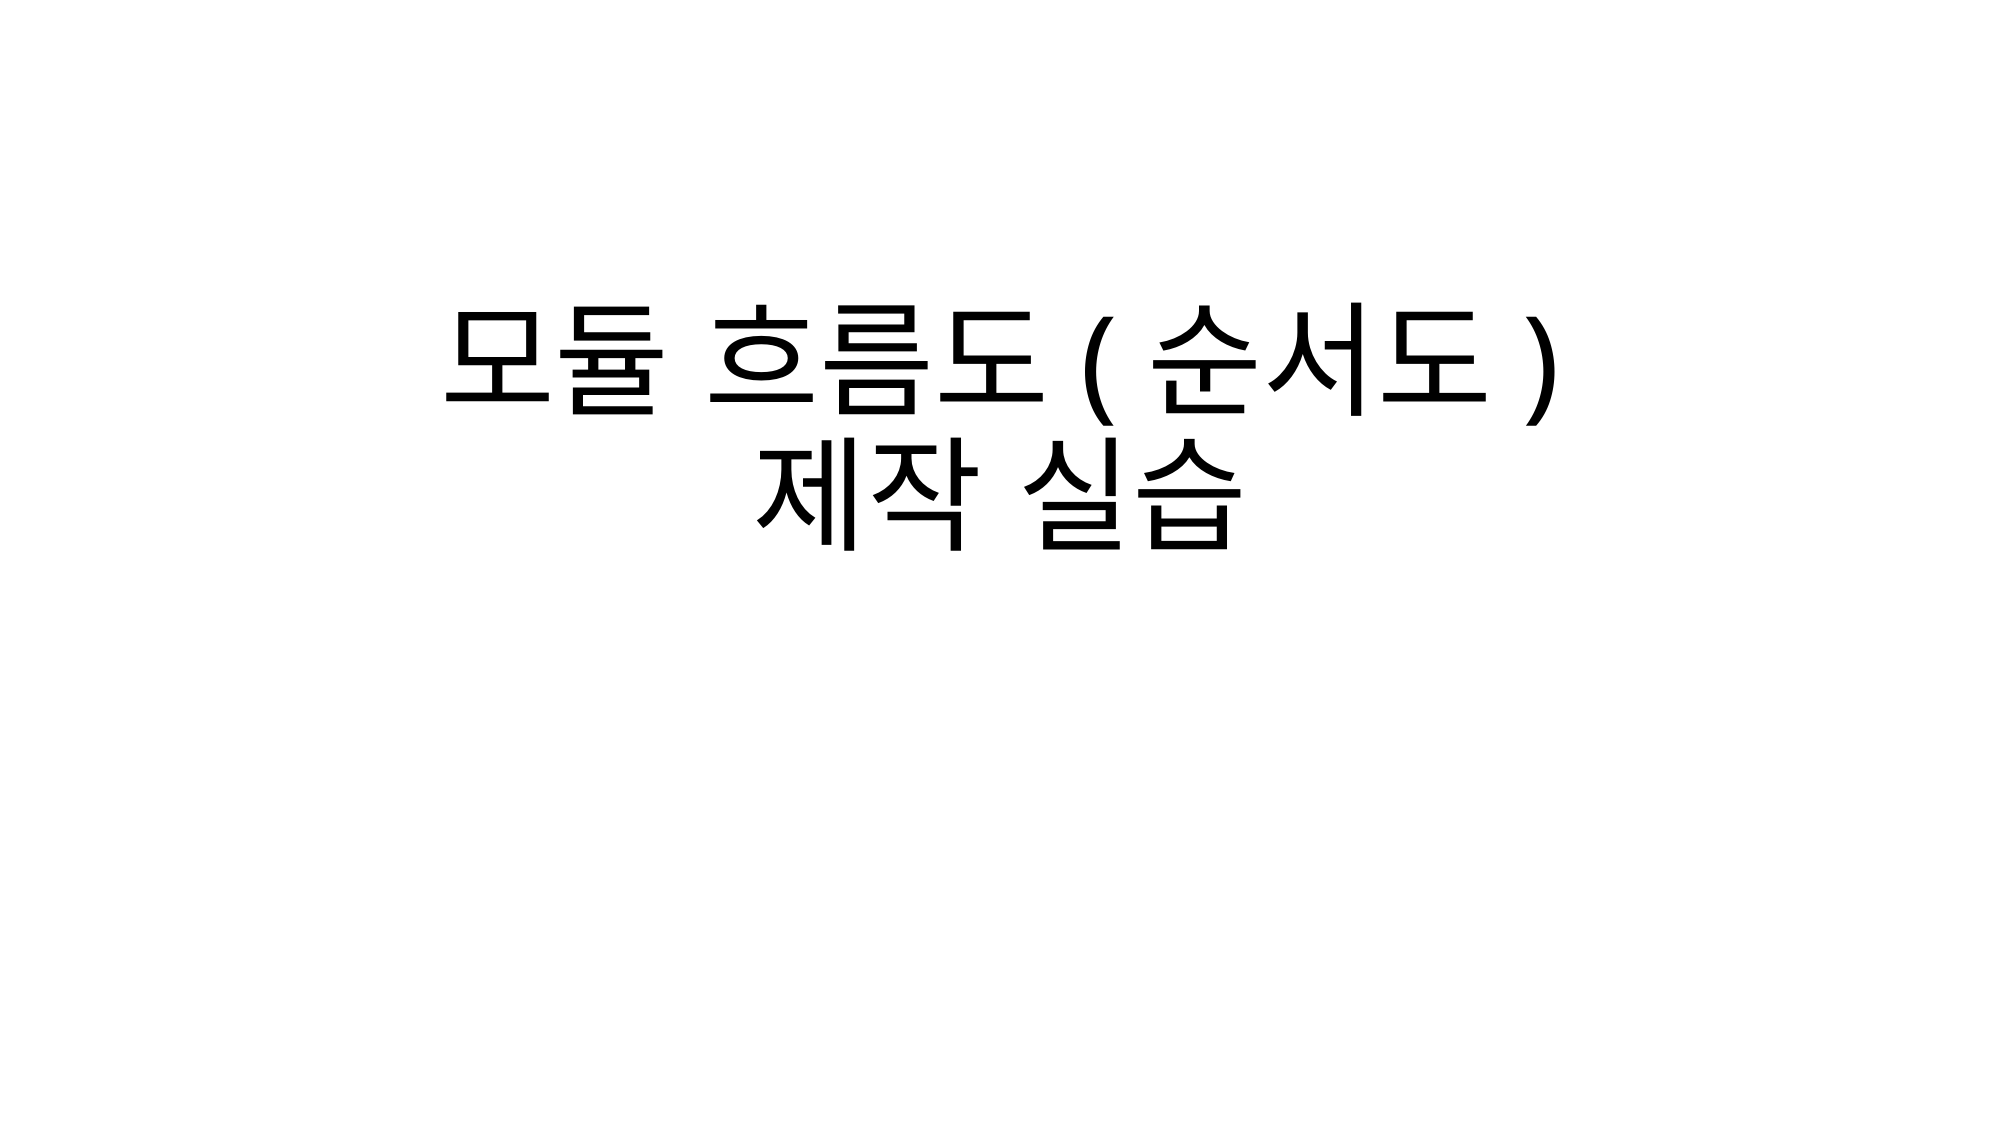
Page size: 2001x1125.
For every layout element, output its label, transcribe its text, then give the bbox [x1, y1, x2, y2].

title 모듈 흐름도(순서도) 제작 실습 [249, 184, 1750, 576]
